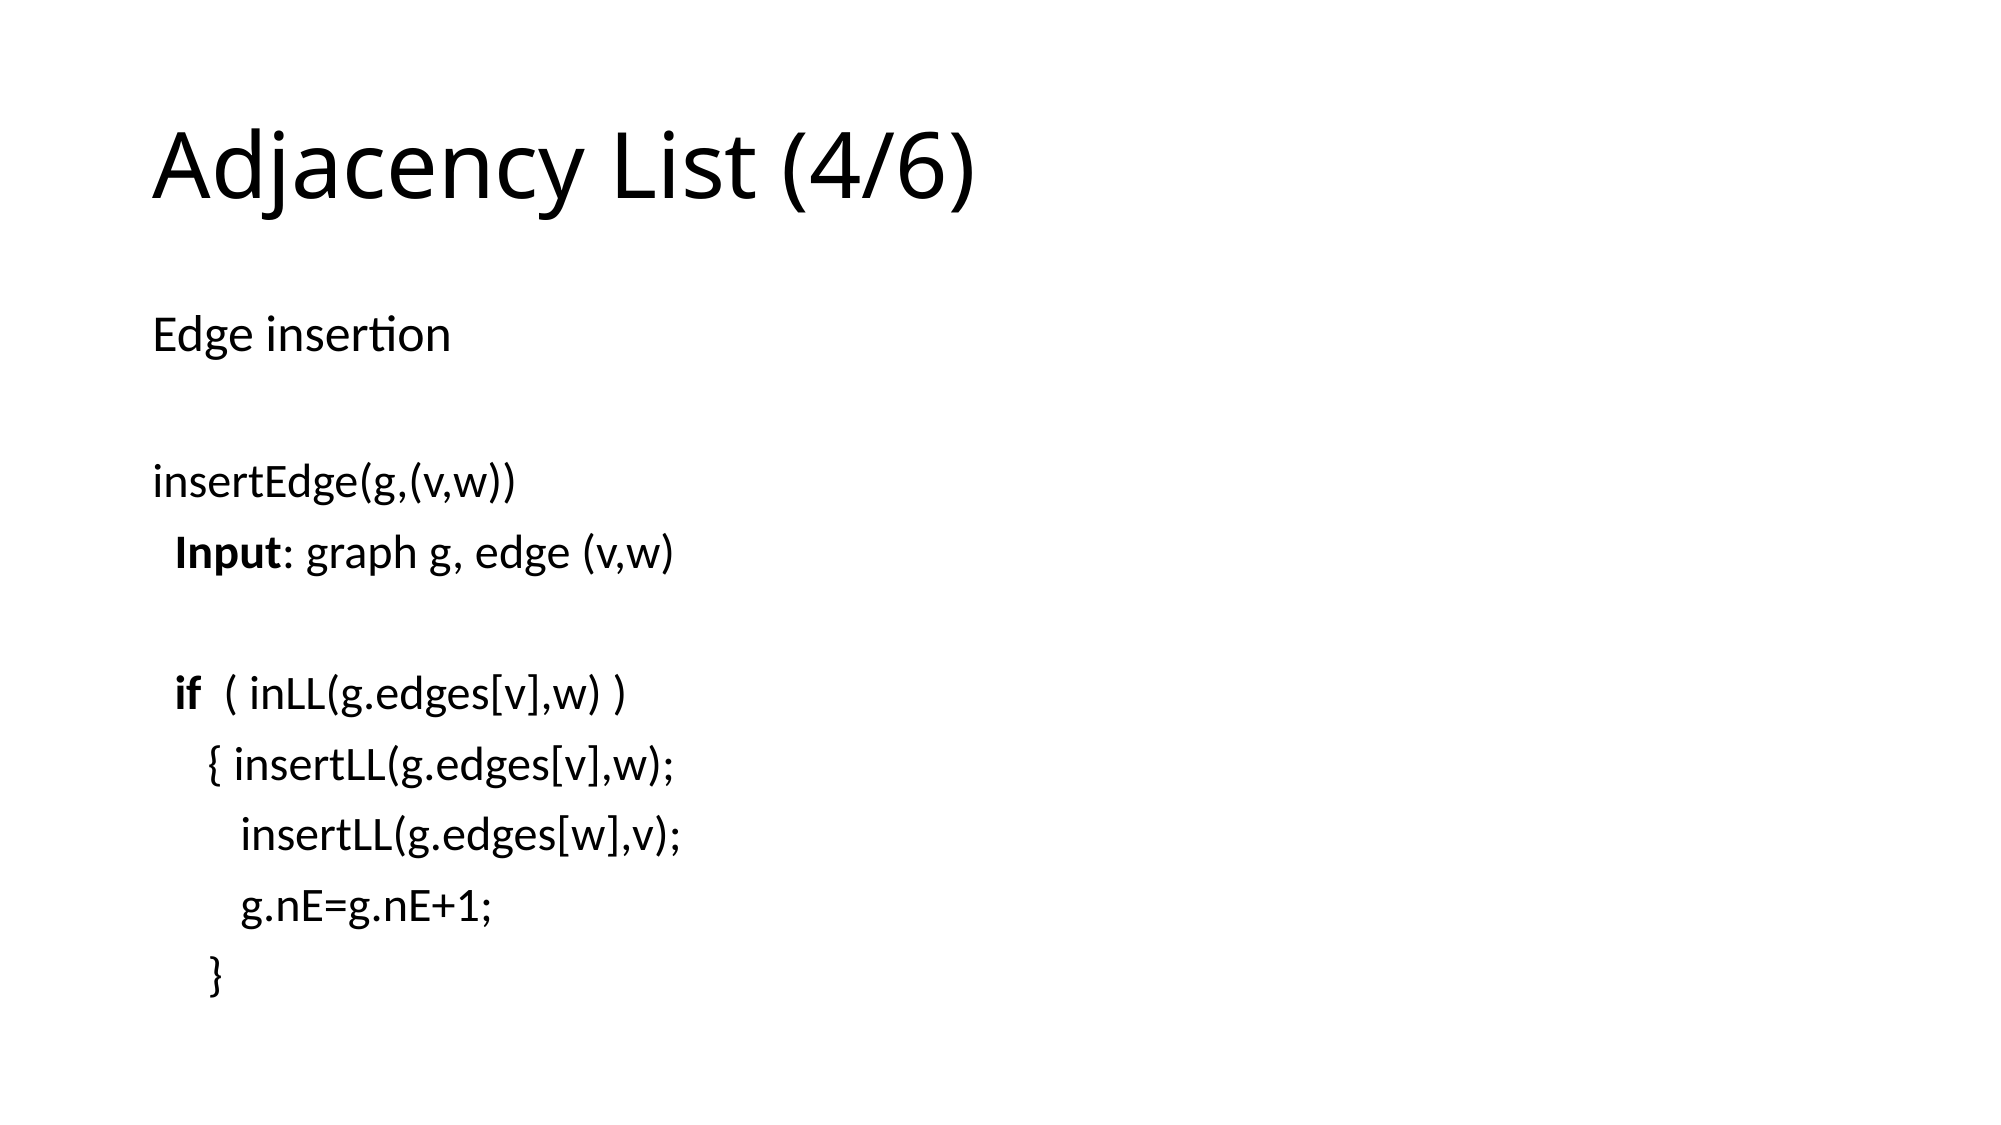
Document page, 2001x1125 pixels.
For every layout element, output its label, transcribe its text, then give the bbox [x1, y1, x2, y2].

list Edge insertion insertEdge(g,(v,w)) Input: graph g, edge (v,w) if ( inLL(g.edges[v],w) ) { insertLL(g.edges[v],w); insertLL(g.edges[w],v); g.nE=g.nE+1; } [137, 299, 988, 1014]
title Adjacency List (4/6) [137, 59, 1863, 278]
